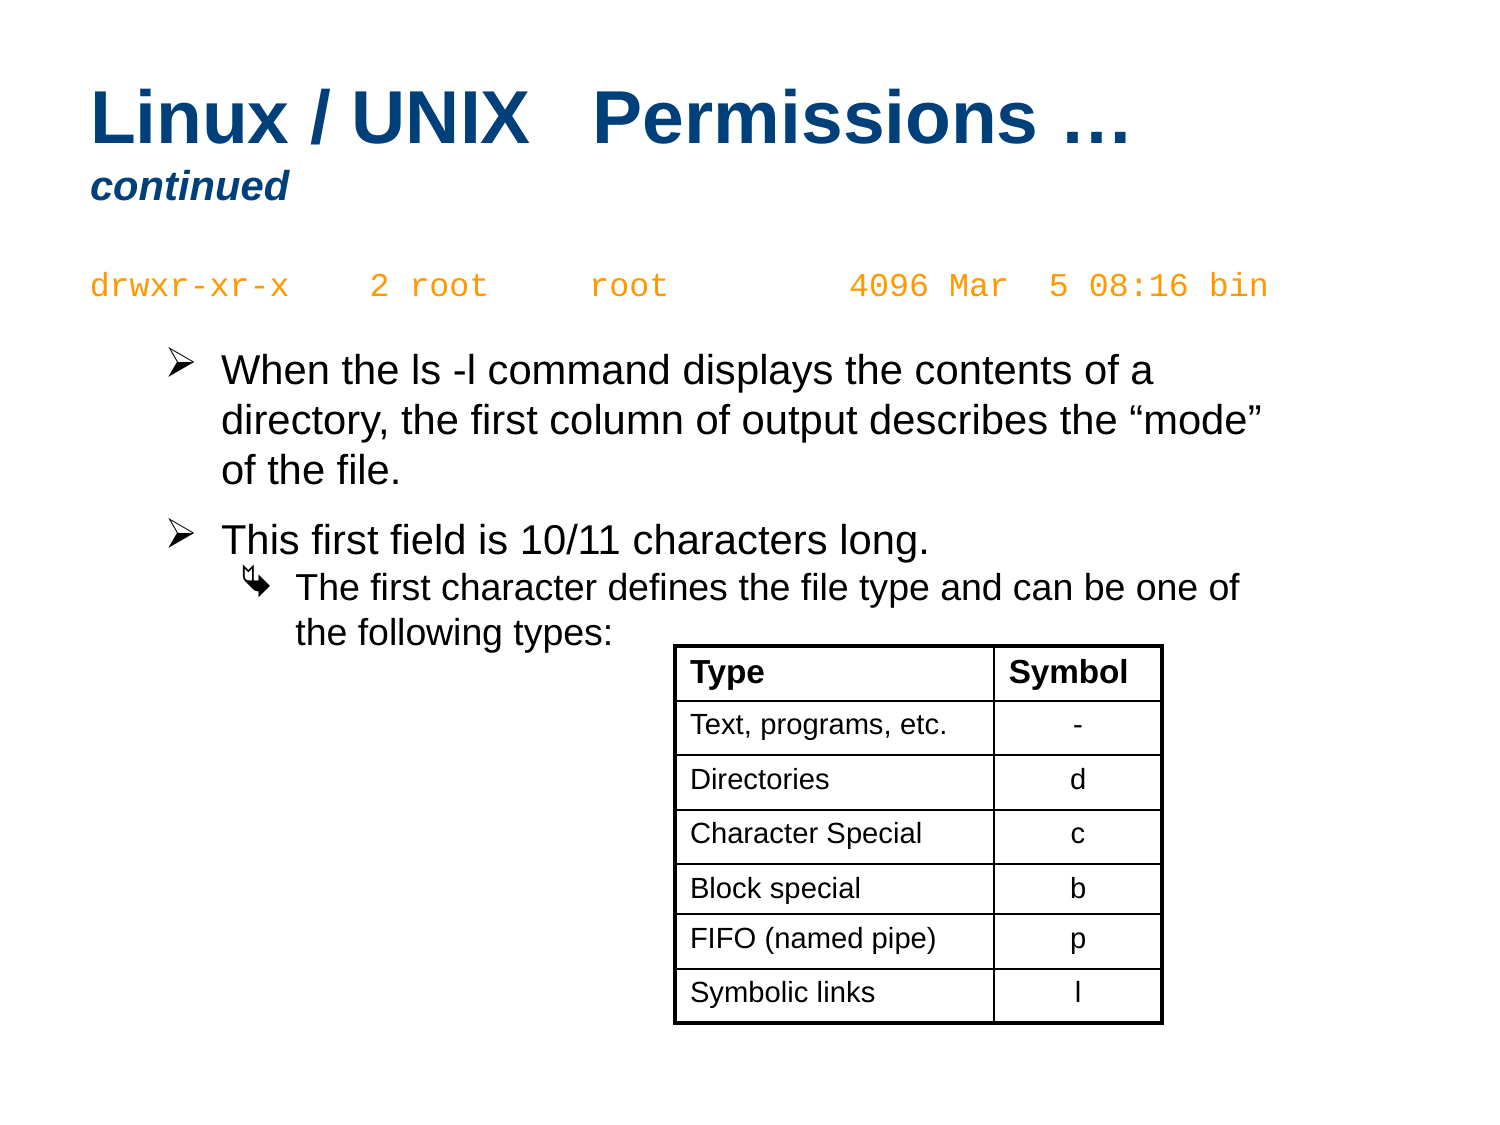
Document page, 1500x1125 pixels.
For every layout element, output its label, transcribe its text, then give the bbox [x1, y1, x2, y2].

table_cell Symbolic links [677, 970, 993, 1021]
text_box drwxr-xr-x 2 root root 4096 Mar 5 08:16 bin When the ls -l command displays the contents of a directory, the first column of output describes the “mode” of the file. This first field is 10/11 characters long. The first character defines the file type and can be one of the following types: [75, 255, 1303, 706]
table_header Type [677, 648, 993, 700]
table_cell Text, programs, etc. [677, 702, 993, 754]
table_cell d [995, 756, 1160, 809]
table_cell p [995, 915, 1160, 968]
title Linux / UNIX Permissions … continued [74, 44, 1201, 233]
table_header Symbol [995, 648, 1160, 700]
table_cell Block special [677, 865, 993, 913]
table_cell l [995, 970, 1160, 1021]
table_cell FIFO (named pipe) [677, 915, 993, 968]
table_cell b [995, 865, 1160, 913]
table_cell - [995, 702, 1160, 754]
table_cell Directories [677, 756, 993, 809]
table_cell Character Special [677, 811, 993, 863]
table_cell c [995, 811, 1160, 863]
